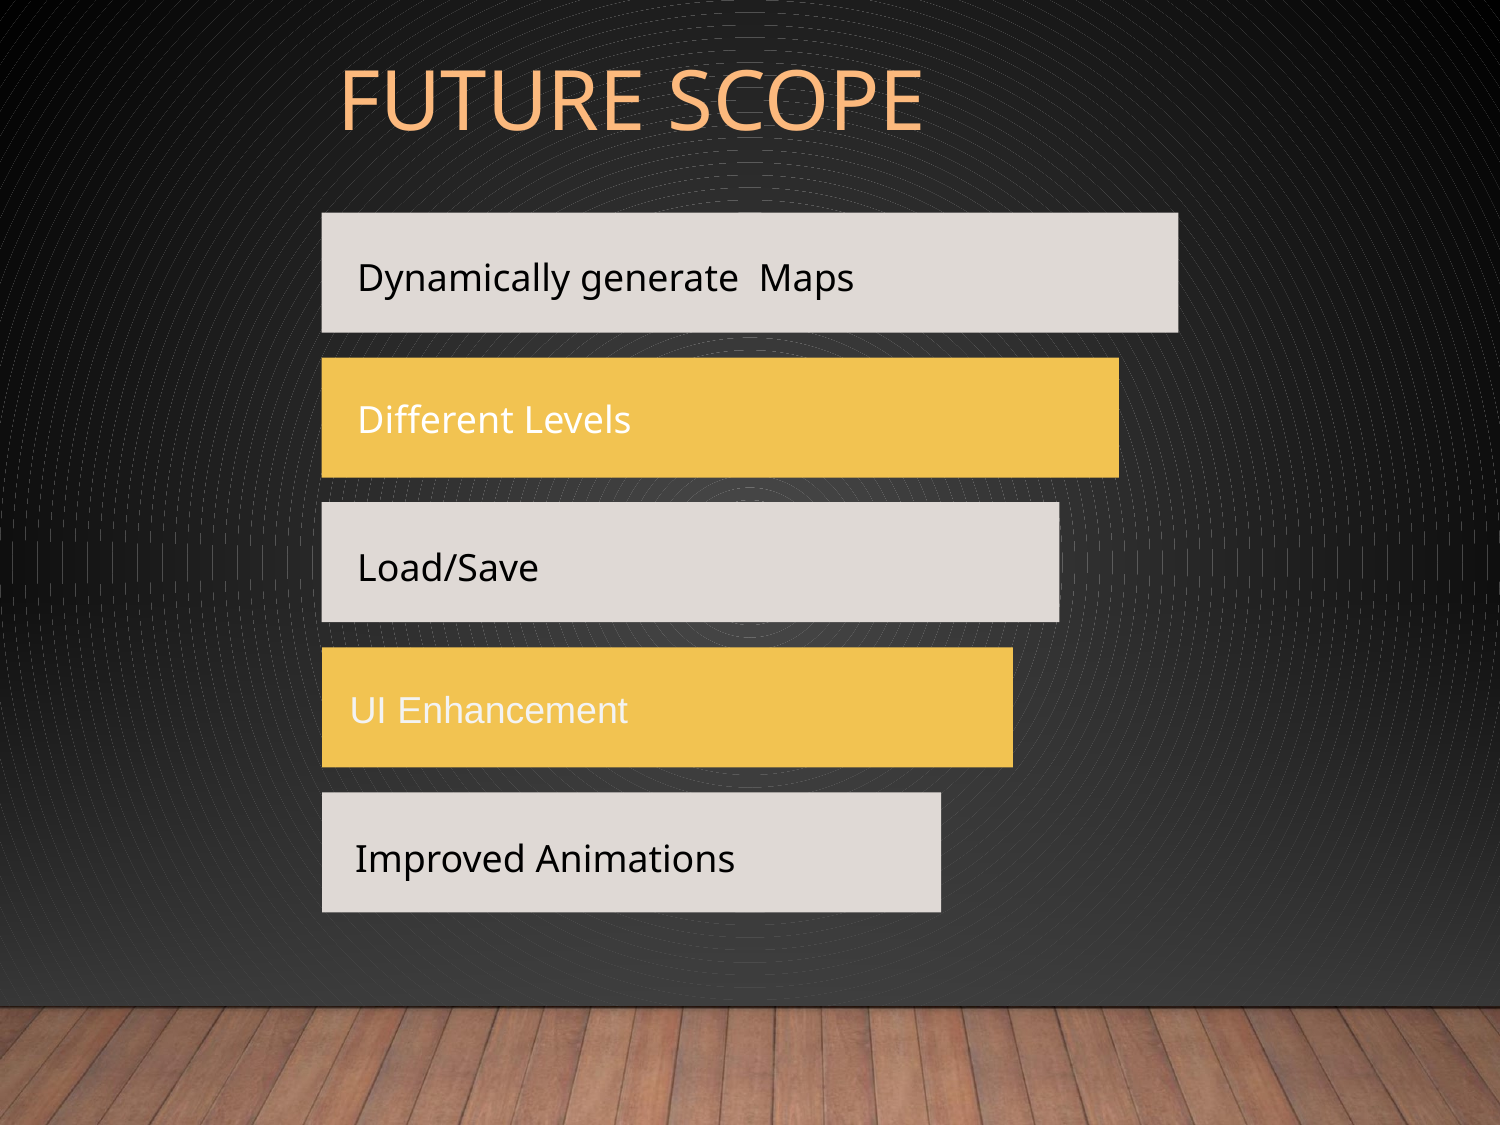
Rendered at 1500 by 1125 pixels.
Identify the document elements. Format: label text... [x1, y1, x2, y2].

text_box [321, 792, 942, 913]
text_box FUTURE SCOPE [158, 19, 1106, 188]
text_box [321, 647, 1014, 768]
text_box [321, 501, 1060, 623]
picture [0, 1006, 1500, 1125]
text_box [321, 357, 1120, 478]
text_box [321, 212, 1179, 333]
